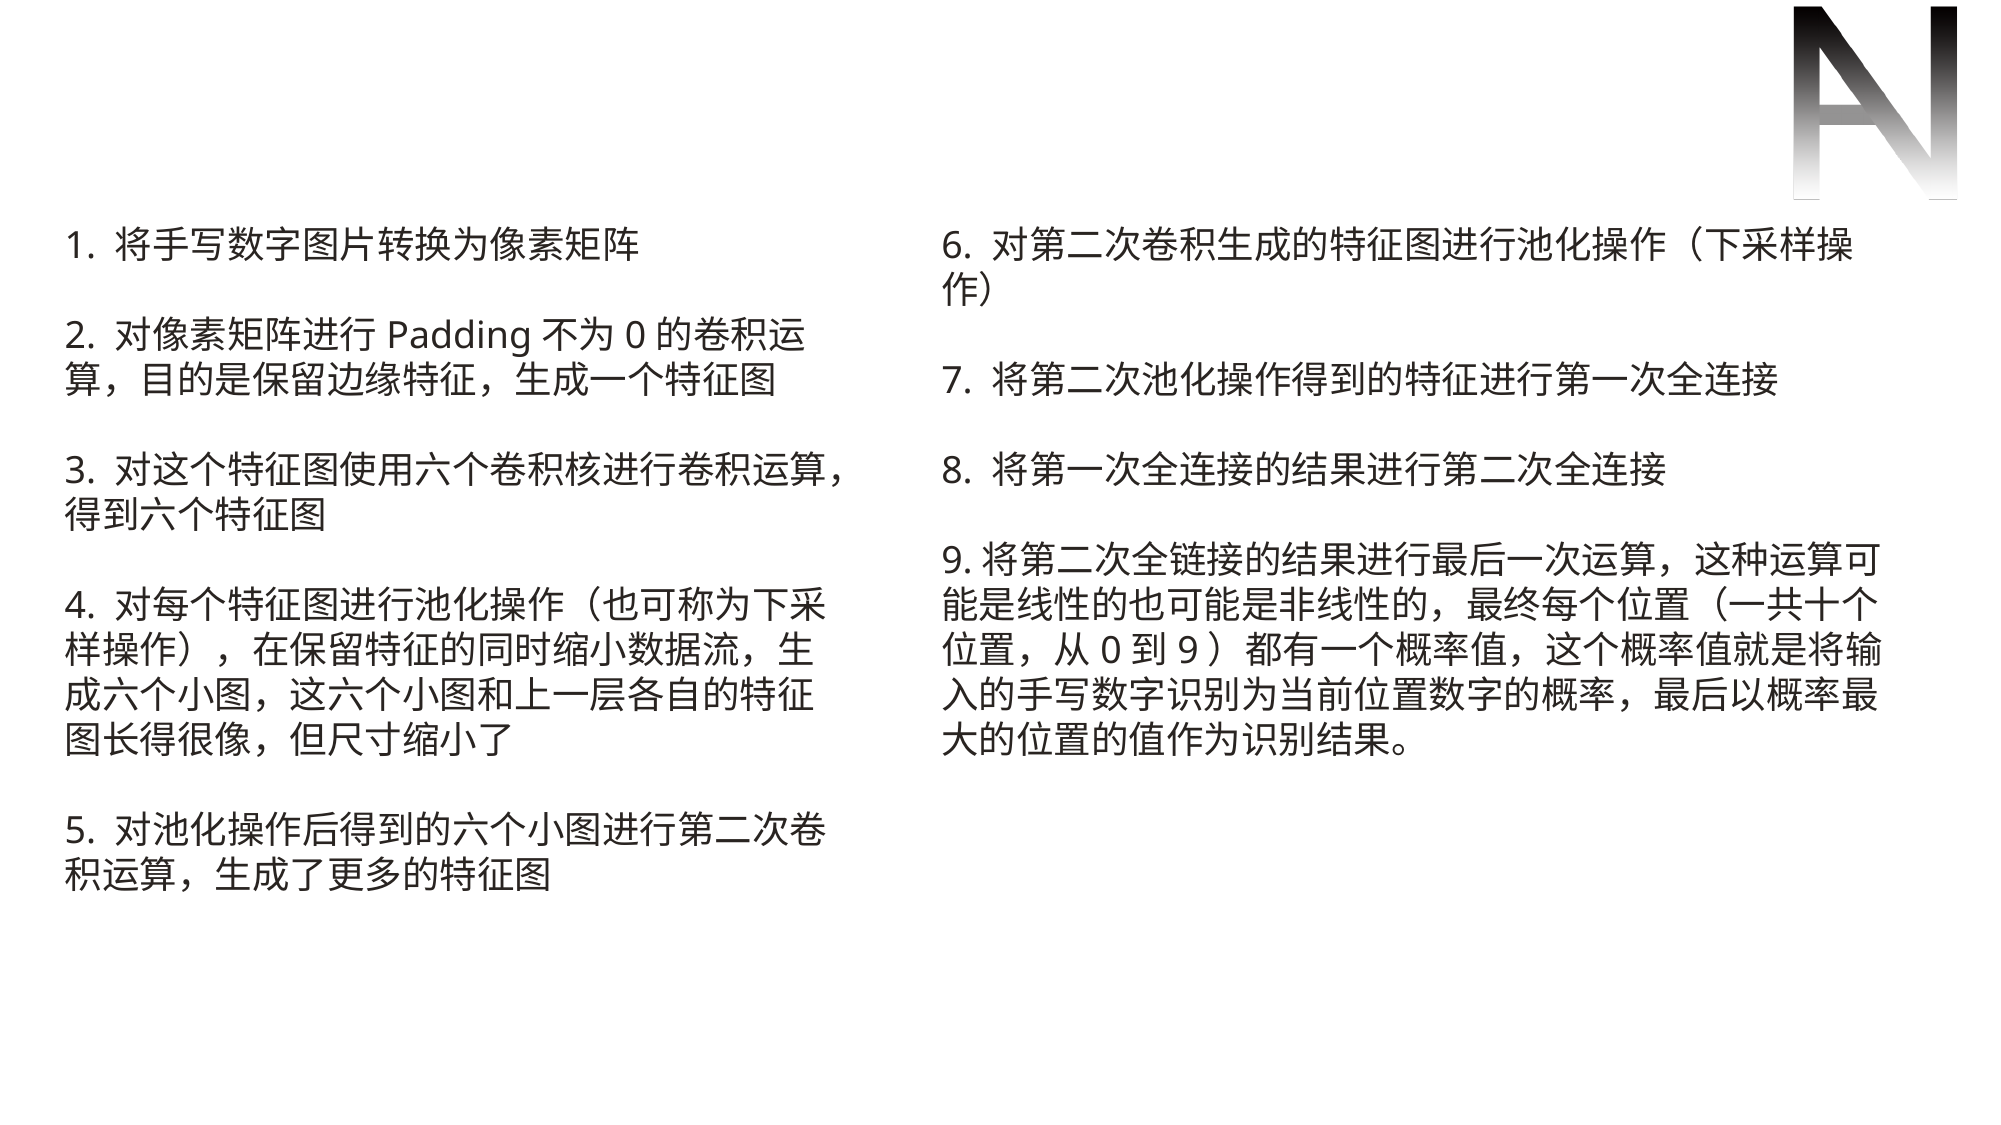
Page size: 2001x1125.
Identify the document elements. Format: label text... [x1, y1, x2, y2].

picture [1394, 0, 2000, 378]
text_box 6. 对第二次卷积生成的特征图进行池化操作（下采样操作） 7. 将第二次池化操作得到的特征进行第一次全连接 8. 将第一次全连接的结果进行第二次全连接 9.将第二次全链接的结果进行最后一次运算，这种运算可能是线性的也可能是非线性的，最终每个位置（一共十个位置，从0到9）都有一个概率值，这个概率值就是将输入的手写数字识别为当前位置数字的概率，最后以概率最大的位置的值作为识别结果。 [926, 214, 1927, 769]
text_box 1. 将手写数字图片转换为像素矩阵 2. 对像素矩阵进行Padding不为0的卷积运算，目的是保留边缘特征，生成一个特征图 3. 对这个特征图使用六个卷积核进行卷积运算，得到六个特征图 4. 对每个特征图进行池化操作（也可称为下采样操作），在保留特征的同时缩小数据流，生成六个小图，这六个小图和上一层各自的特征图长得很像，但尺寸缩小了 5. 对池化操作后得到的六个小图进行第二次卷积运算，生成了更多的特征图 [49, 214, 855, 949]
